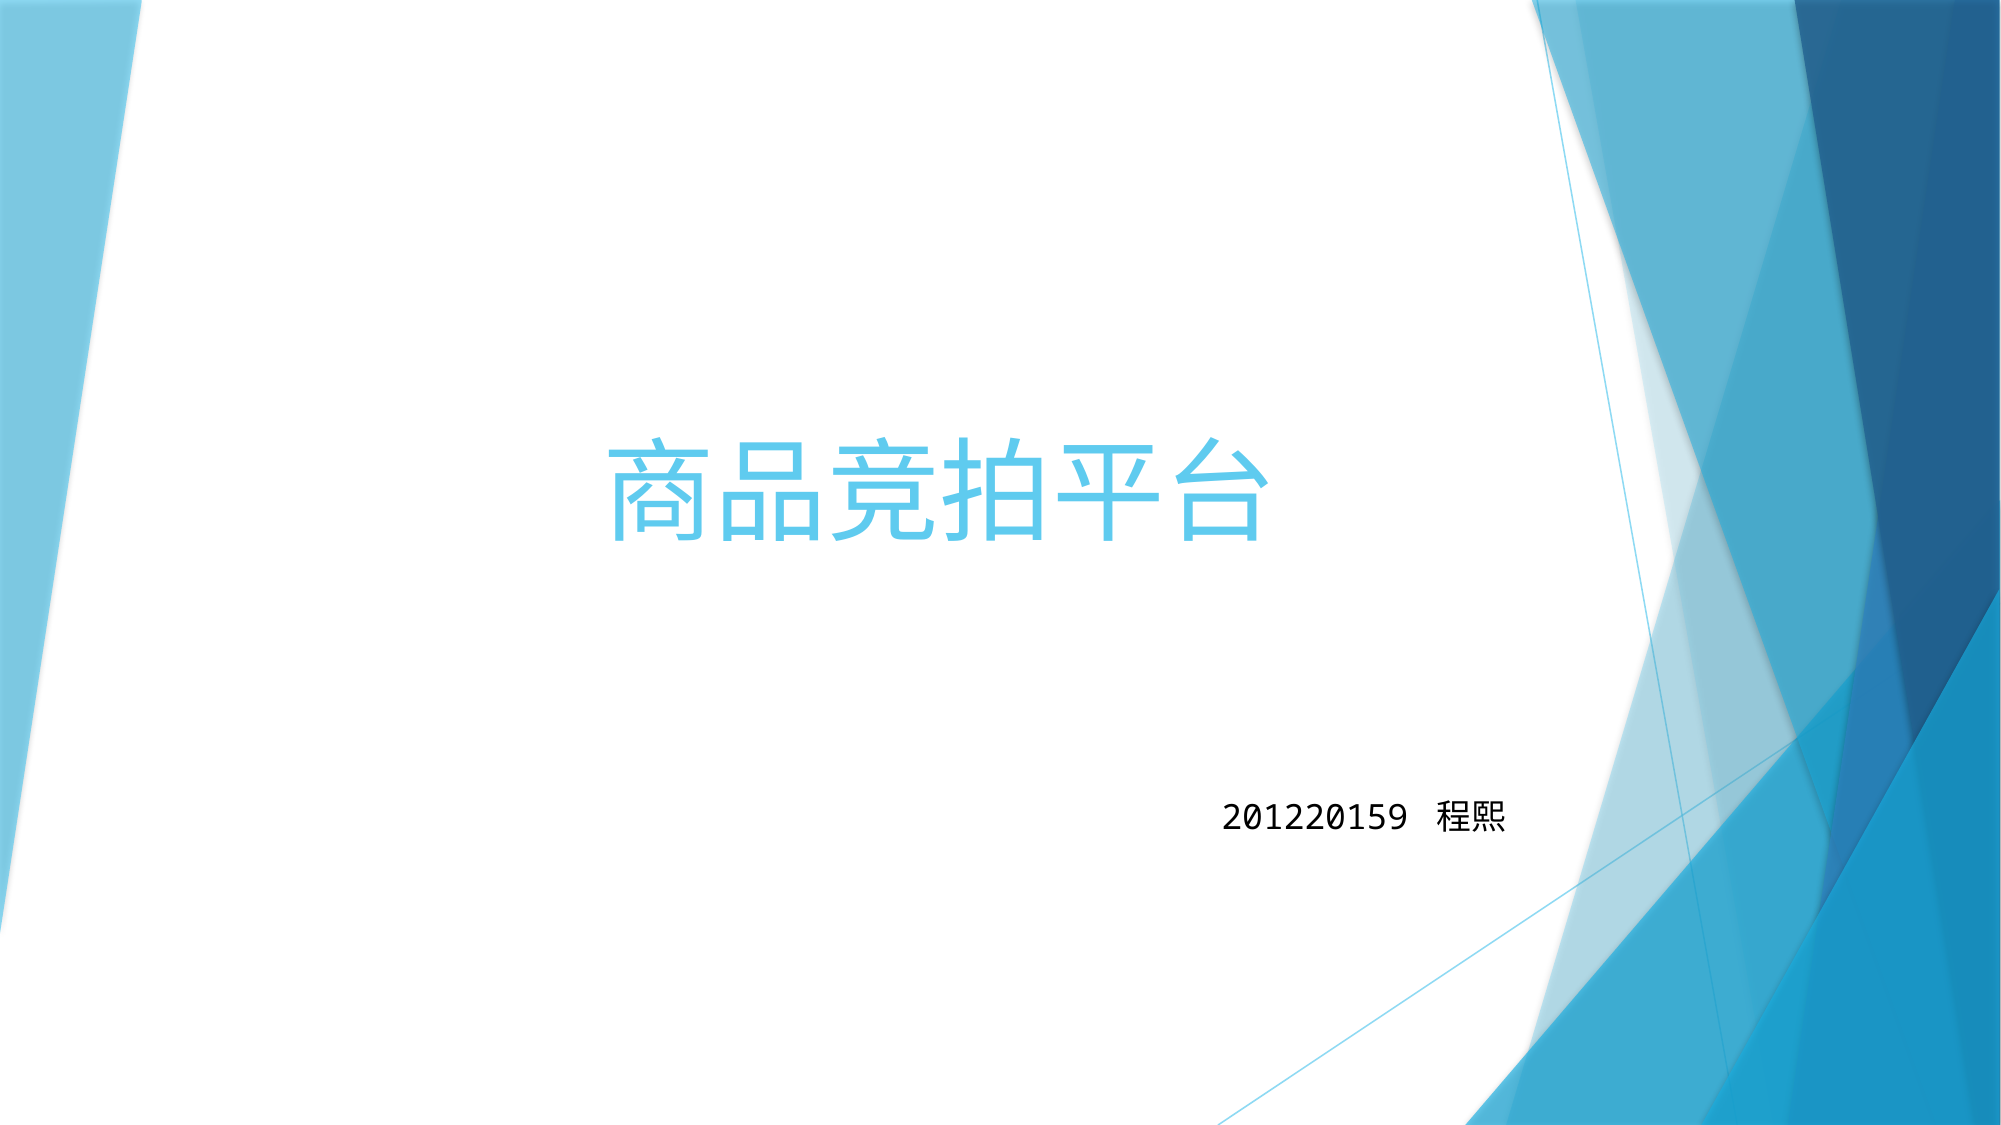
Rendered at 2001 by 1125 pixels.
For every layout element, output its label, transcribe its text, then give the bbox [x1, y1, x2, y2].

subtitle 201220159 程熙 [247, 664, 1522, 845]
title 商品竞拍平台 [302, 292, 1577, 563]
